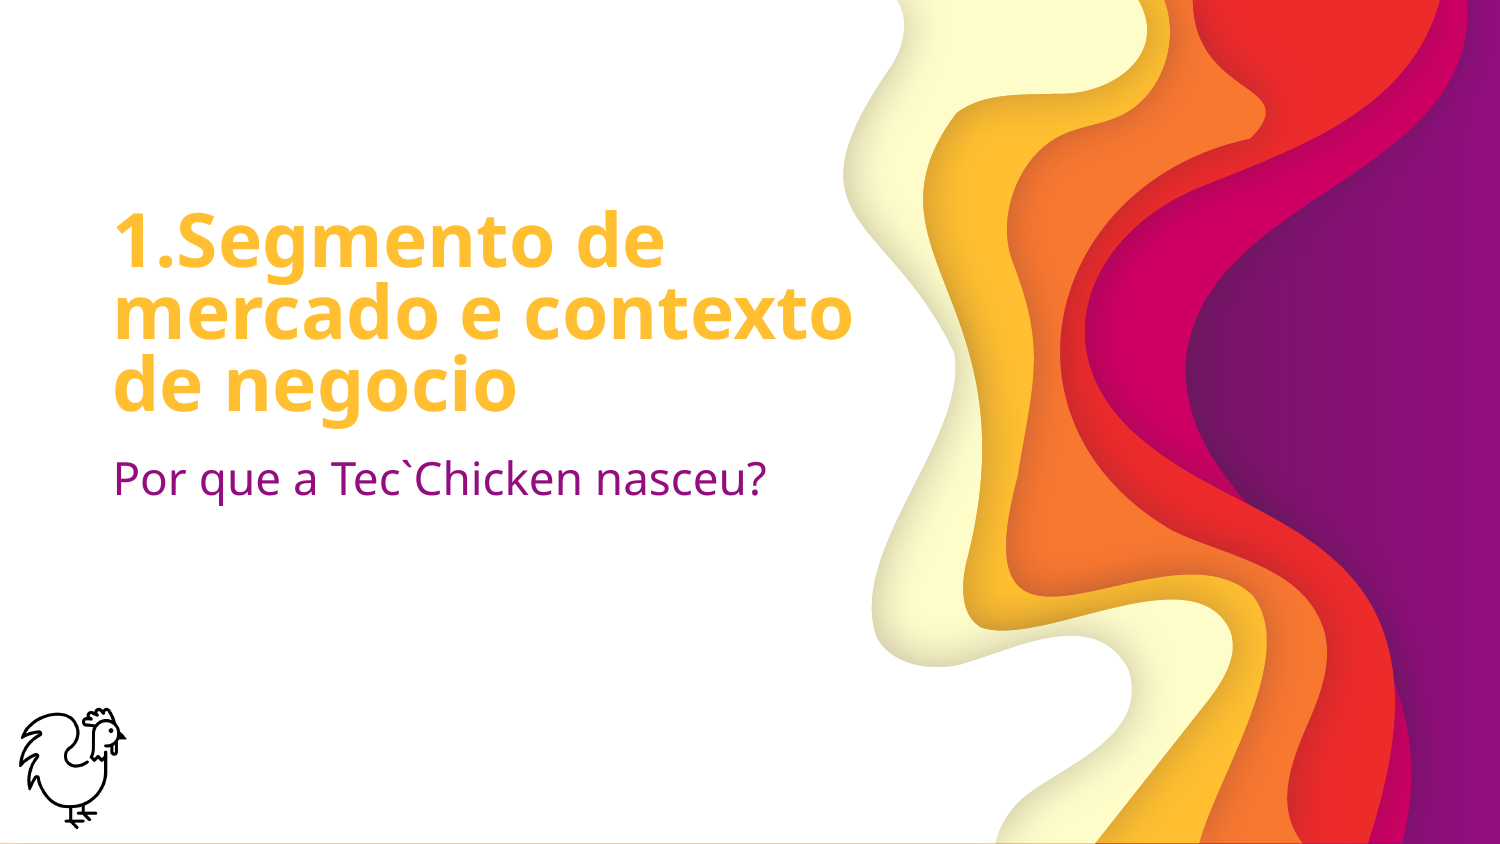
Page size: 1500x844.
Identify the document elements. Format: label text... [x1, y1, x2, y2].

picture [0, 693, 151, 844]
subtitle Por que a Tec`Chicken nasceu? [112, 441, 862, 496]
title 1.Segmento de mercado e contexto de negocio [112, 348, 862, 426]
